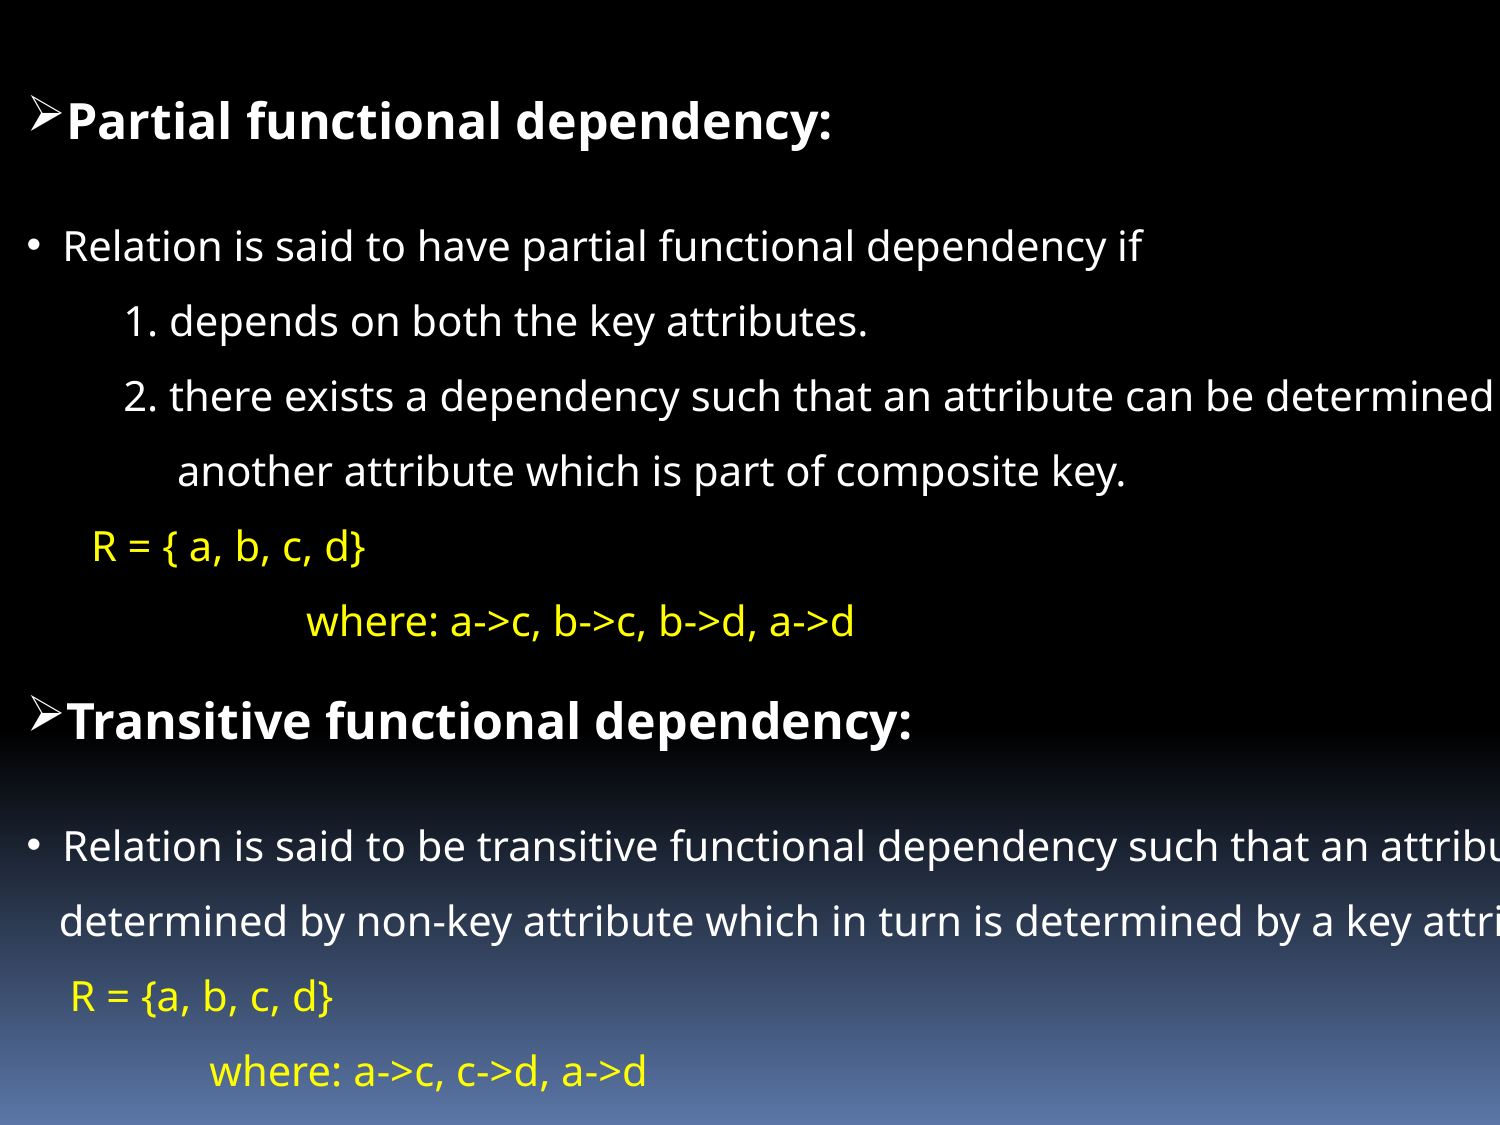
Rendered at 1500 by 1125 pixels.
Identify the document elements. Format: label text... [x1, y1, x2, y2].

text_box Partial functional dependency: Relation is said to have partial functional dependency if 1. depends on both the key attributes. 2. there exists a dependency such that an attribute can be determined by another attribute which is part of composite key. R = { a, b, c, d} where: a->c, b->c, b->d, a->d Transitive functional dependency: Relation is said to be transitive functional dependency such that an attribute is determined by non-key attribute which in turn is determined by a key attribute R = {a, b, c, d} where: a->c, c->d, a->d [11, 81, 1500, 1102]
